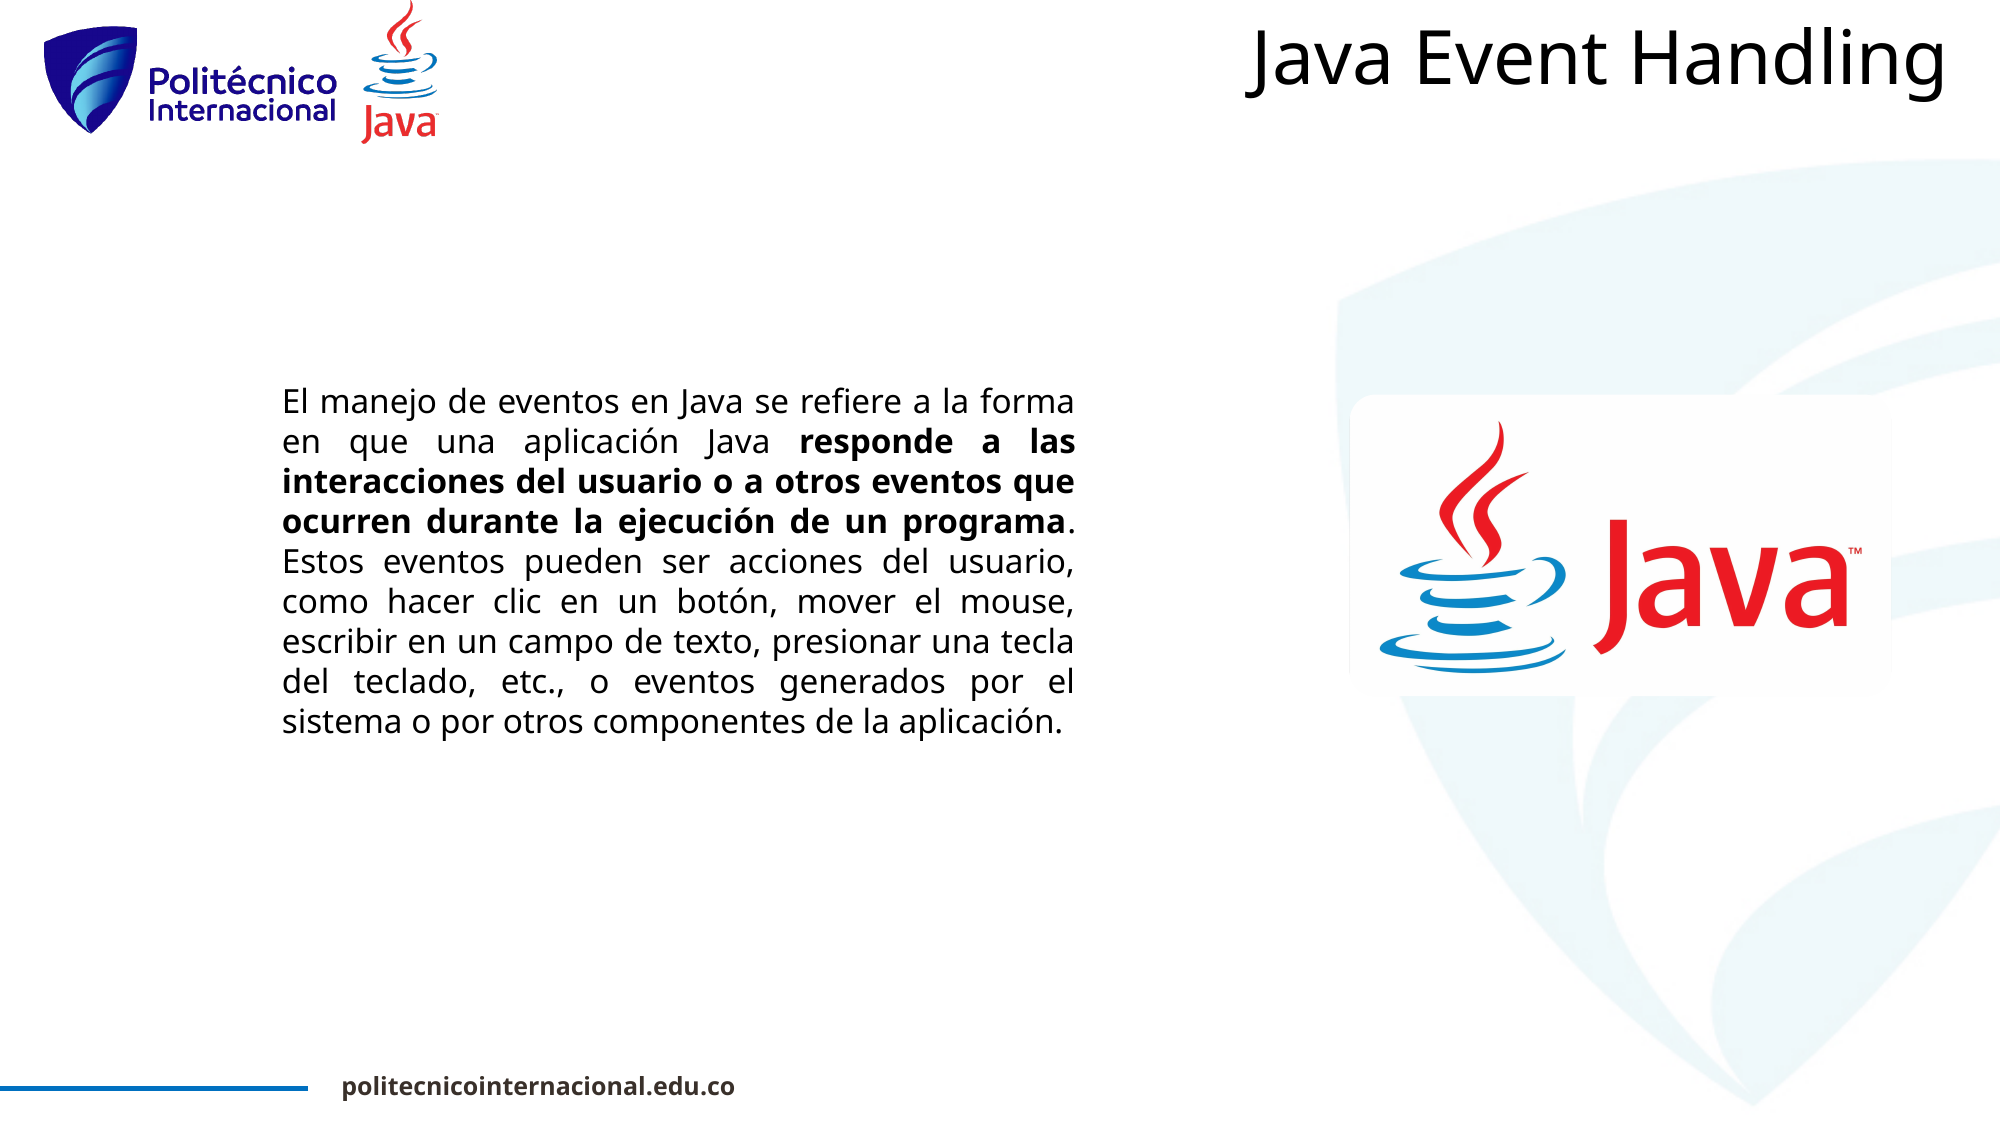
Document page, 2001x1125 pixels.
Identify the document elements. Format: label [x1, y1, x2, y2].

picture [0, 0, 2000, 1125]
text_box [429, 637, 452, 1125]
